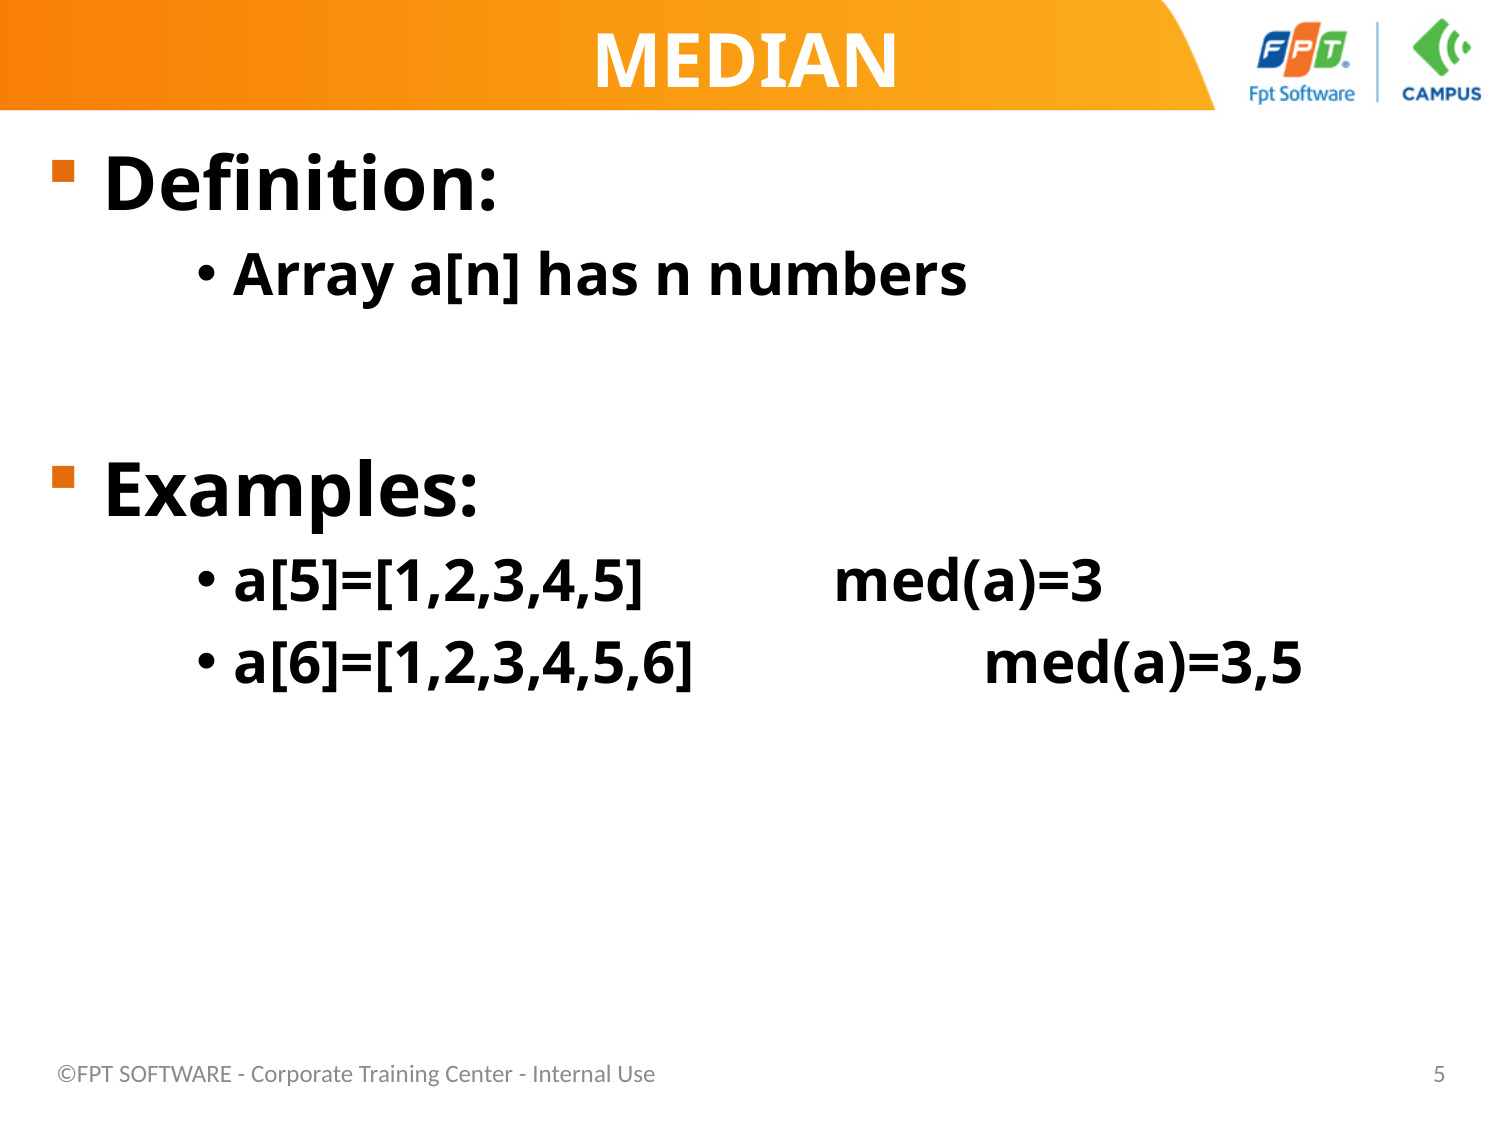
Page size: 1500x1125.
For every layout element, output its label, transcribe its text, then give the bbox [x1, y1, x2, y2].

footer ©FPT SOFTWARE - Corporate Training Center - Internal Use [31, 1042, 682, 1103]
slide_number 5 [1074, 1042, 1461, 1103]
title MEDIAN [31, 3, 1461, 111]
picture [0, 0, 1500, 1125]
